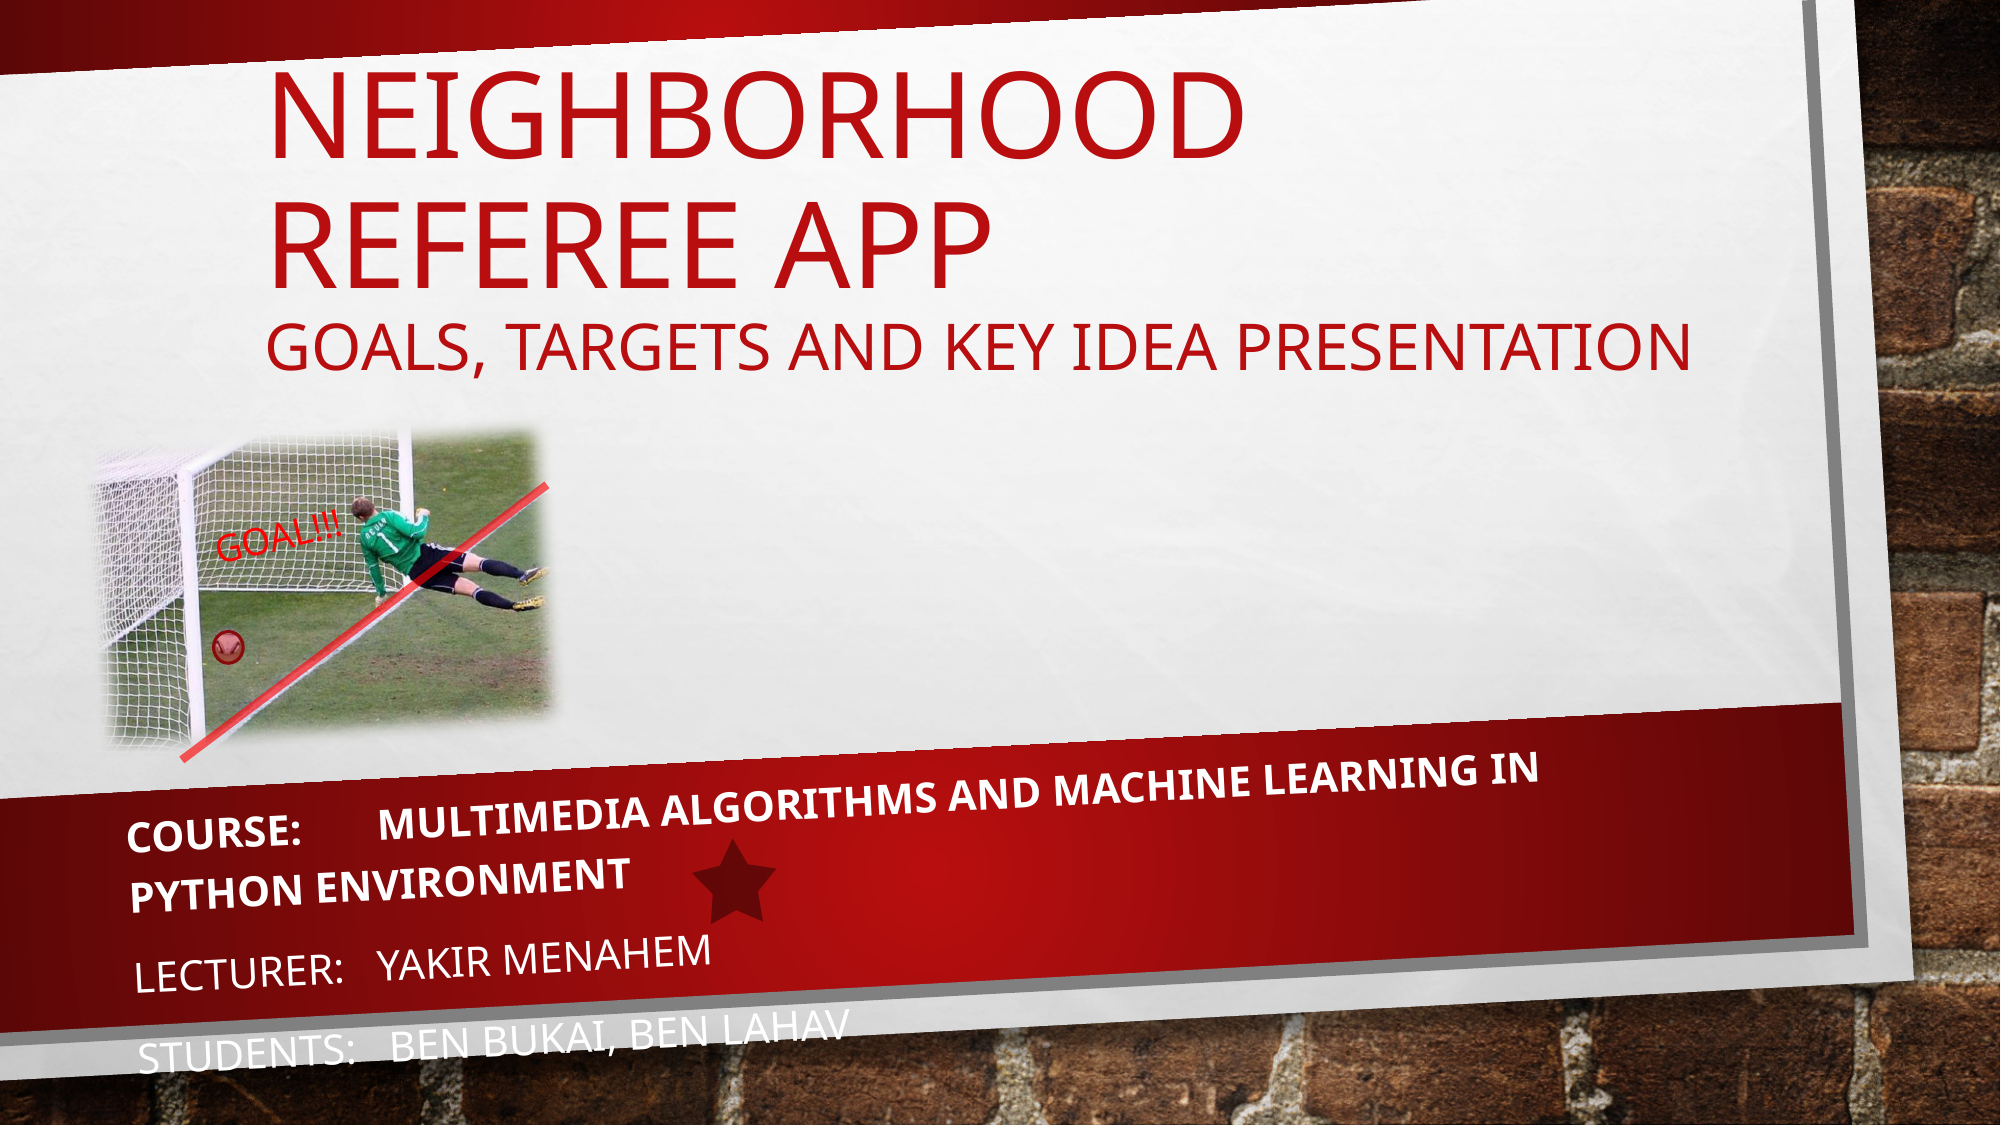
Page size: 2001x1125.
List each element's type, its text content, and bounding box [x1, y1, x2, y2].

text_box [181, 484, 548, 761]
subtitle Course: Multimedia Algorithms and Machine Learning in Python Environment Lecturer: Yakir Menahem Students: Ben Bukai, Ben Lahav [108, 711, 1712, 886]
picture [88, 427, 562, 746]
picture [0, 0, 2000, 1125]
title Neighborhood referee app Goals, targets and key idea presentation [249, 0, 1750, 392]
